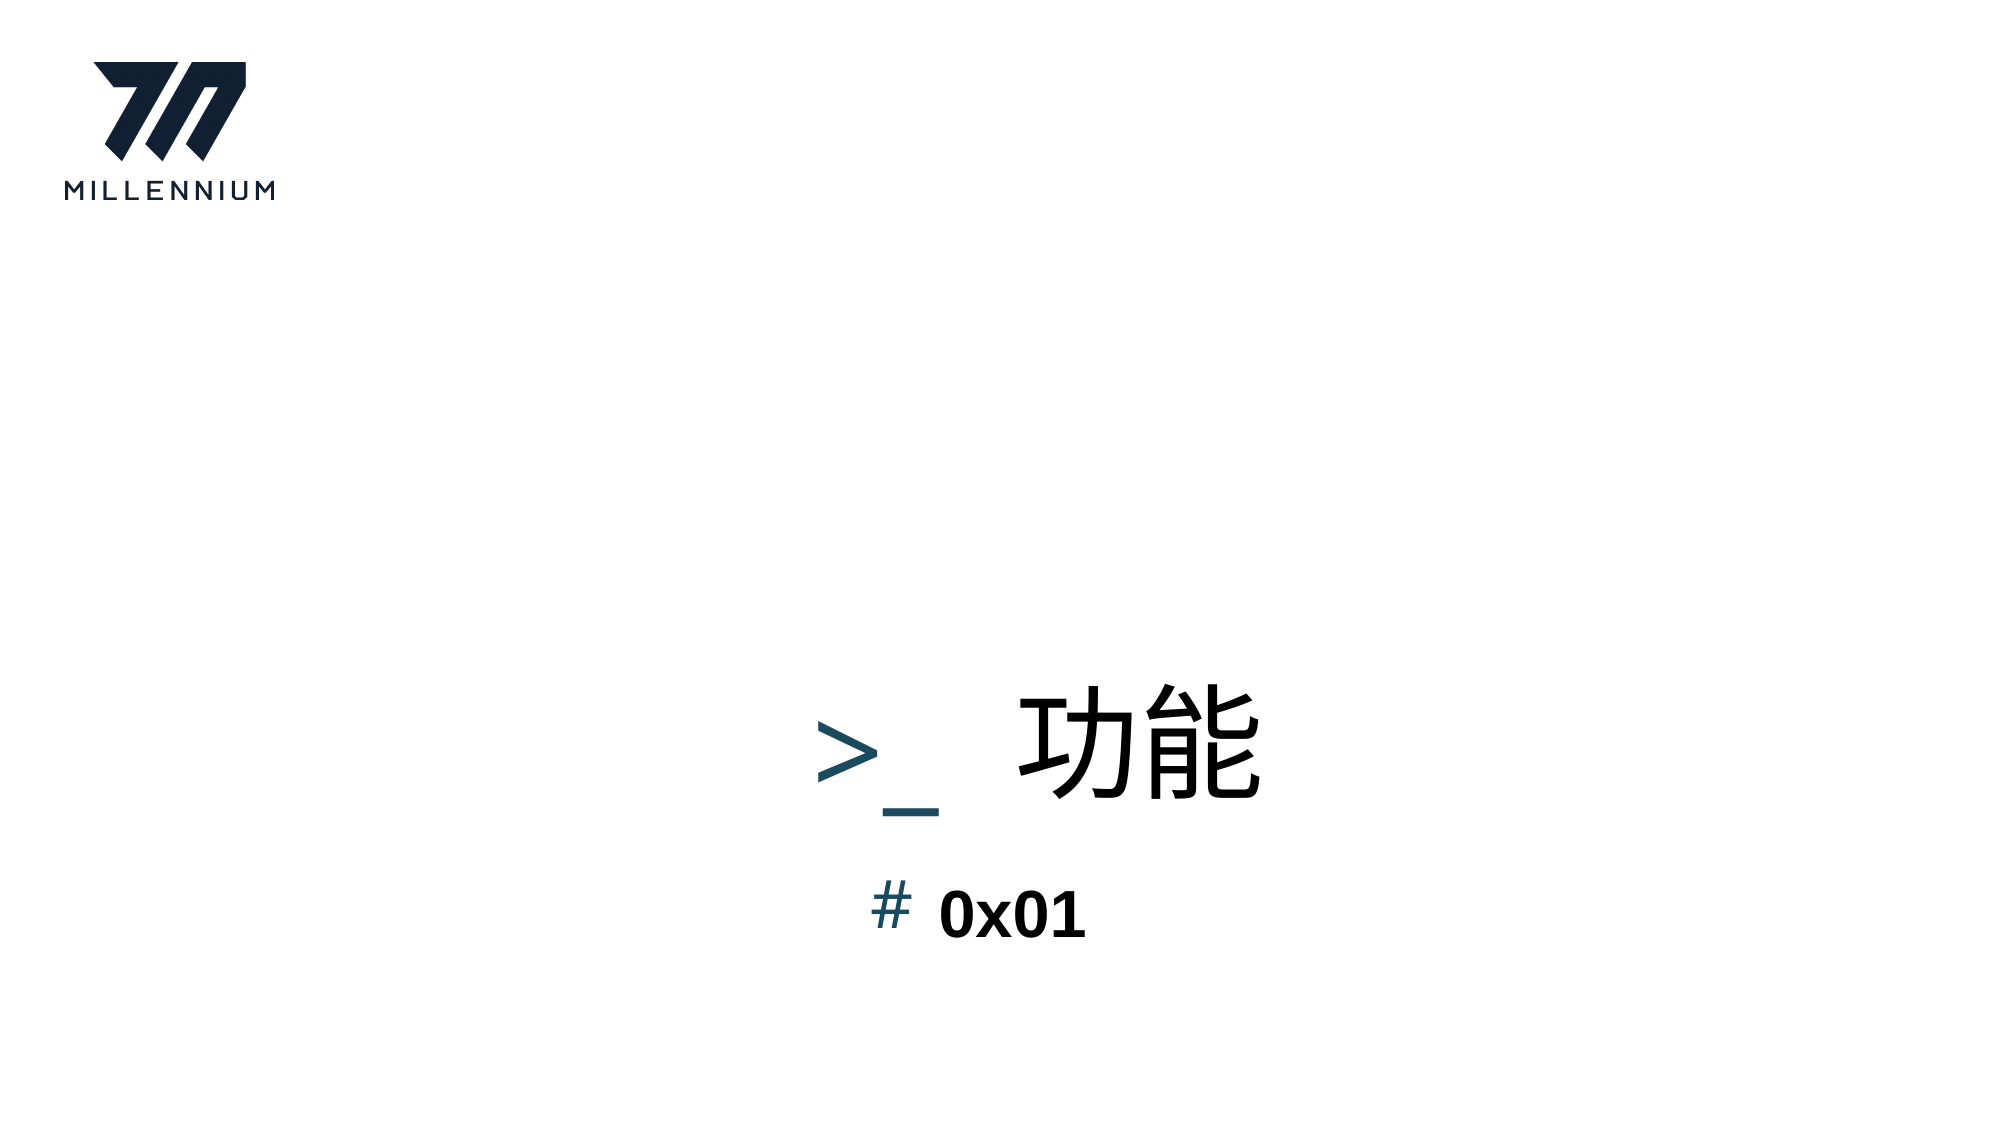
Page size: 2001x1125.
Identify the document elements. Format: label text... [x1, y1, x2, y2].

picture [65, 62, 274, 200]
title 功能 [999, 671, 1904, 825]
subtitle 0x01 [923, 863, 1904, 958]
